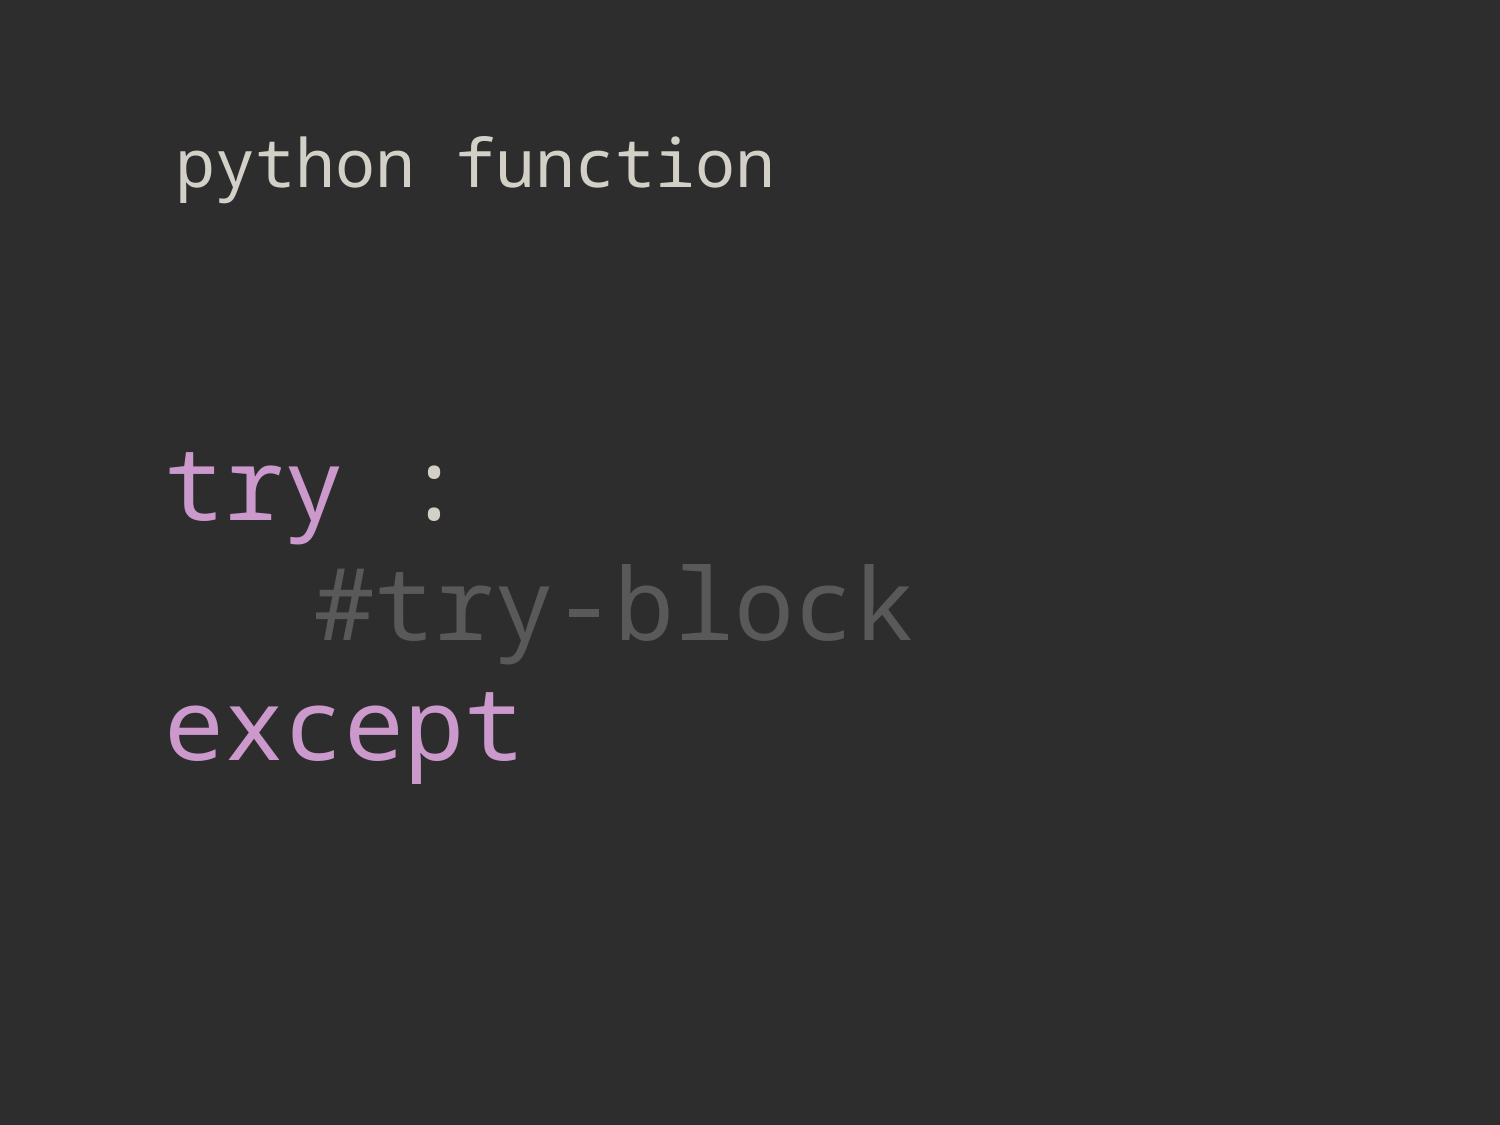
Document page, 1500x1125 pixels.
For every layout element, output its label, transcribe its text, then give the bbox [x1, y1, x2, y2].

text_box try : #try-block except [0, 413, 1500, 789]
text_box python function [161, 113, 1339, 209]
